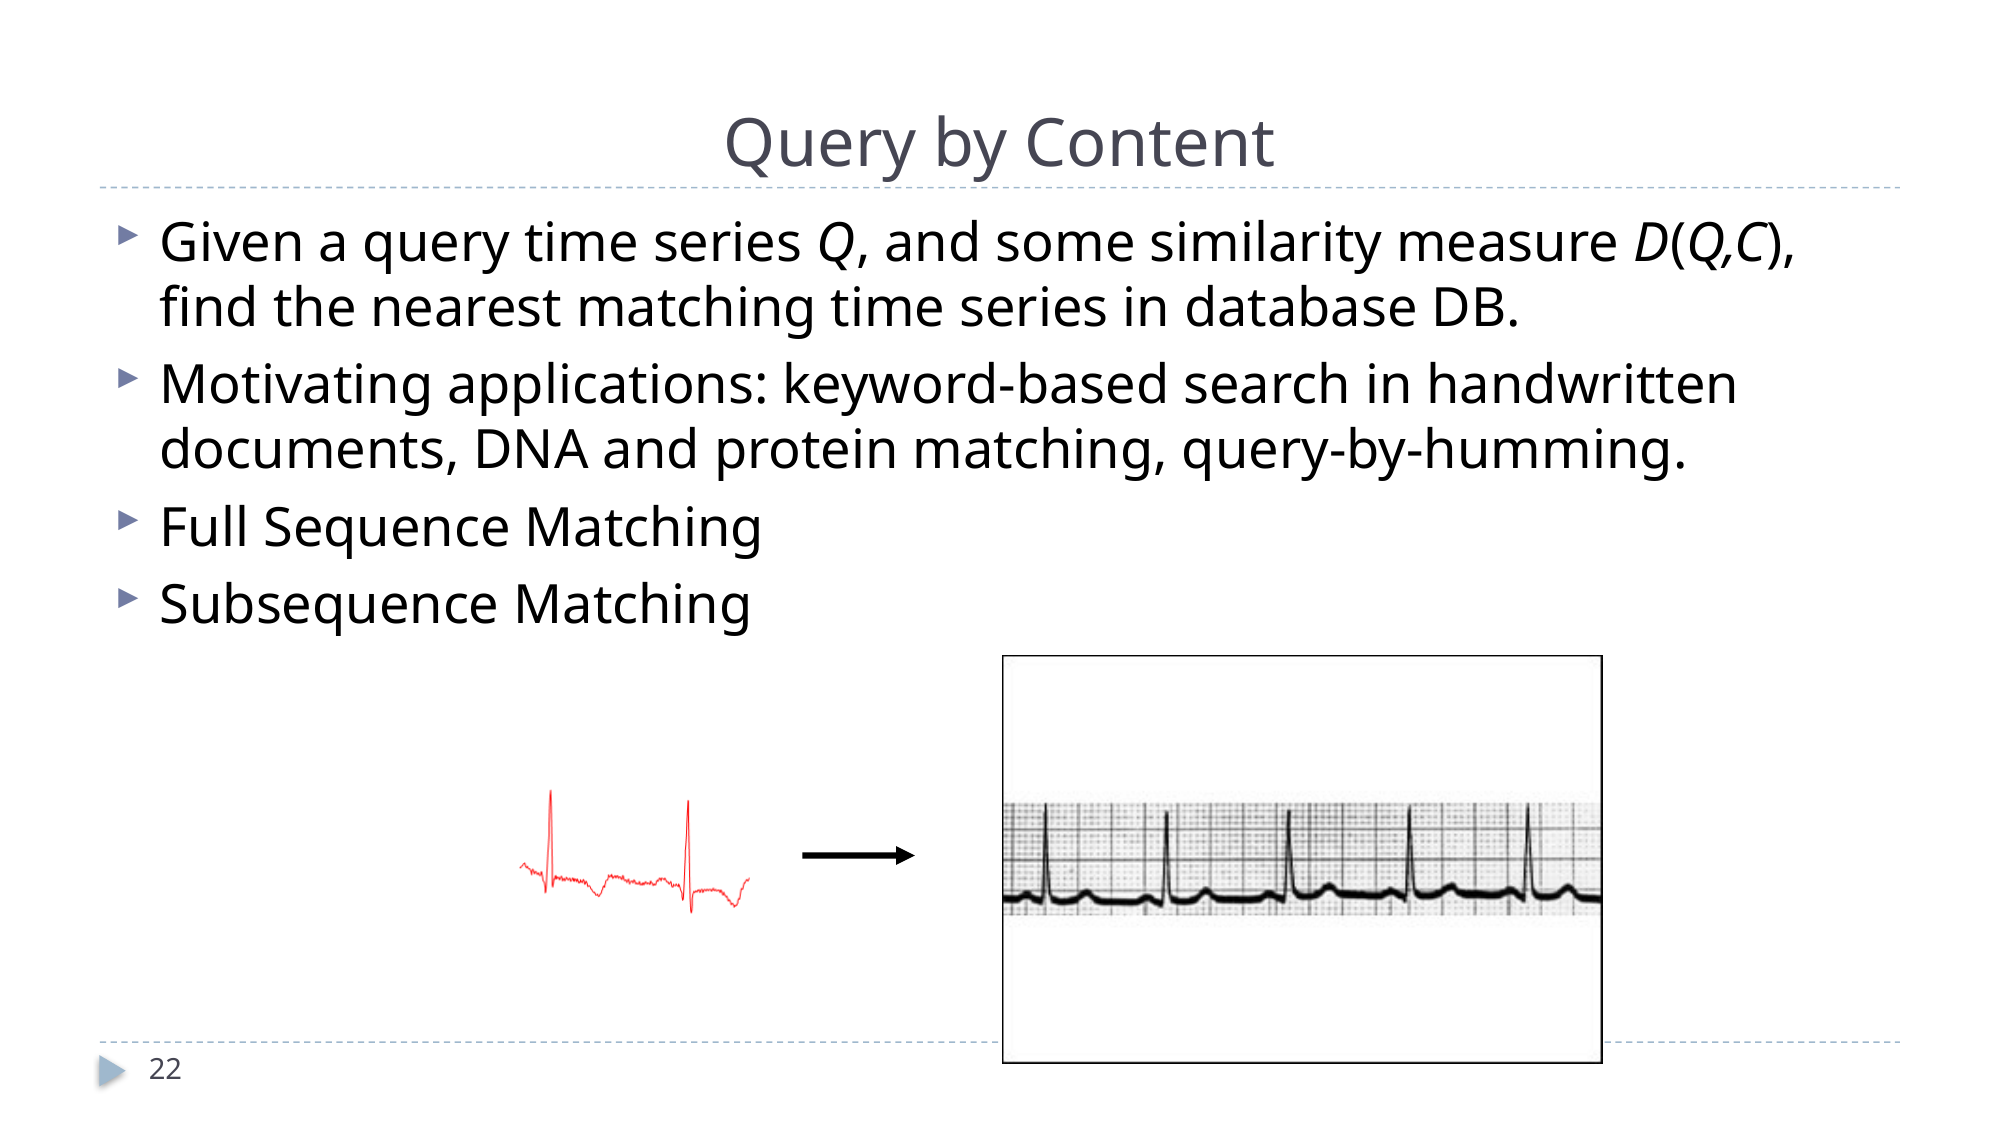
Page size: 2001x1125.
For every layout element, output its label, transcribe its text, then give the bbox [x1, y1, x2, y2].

title Query by Content [99, 24, 1900, 188]
picture [1002, 655, 1603, 1064]
list Given a query time series Q, and some similarity measure D(Q,C), find the nearest matching time series in database DB. Motivating applications: keyword-based search in handwritten documents, DNA and protein matching, query-by-humming. Full Sequence Matching Subsequence Matching [99, 200, 1900, 1010]
text_box [802, 849, 915, 862]
picture [502, 779, 766, 919]
slide_number 22 [133, 1042, 568, 1103]
